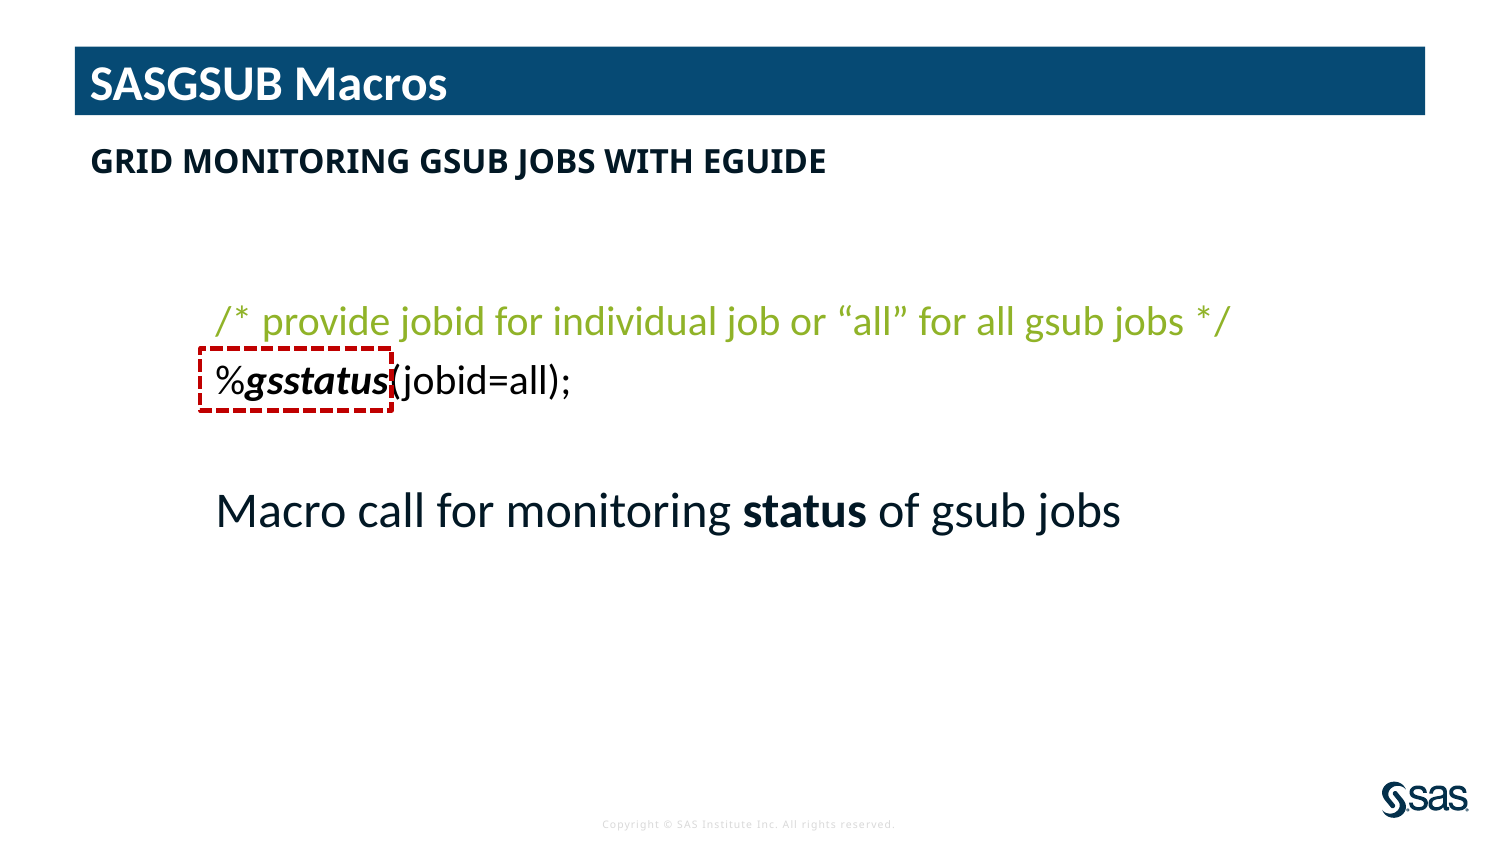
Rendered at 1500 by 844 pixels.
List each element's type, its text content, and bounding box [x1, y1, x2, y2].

title SASGSUB Macros [74, 46, 1426, 116]
text_box [198, 346, 394, 413]
list Grid Monitoring gsub jobs with EGuide [75, 132, 1069, 189]
list /* provide jobid for individual job or “all” for all gsub jobs */ %gsstatus(jobid=all); [200, 293, 1360, 412]
text_box Macro call for monitoring status of gsub jobs [200, 457, 1281, 545]
